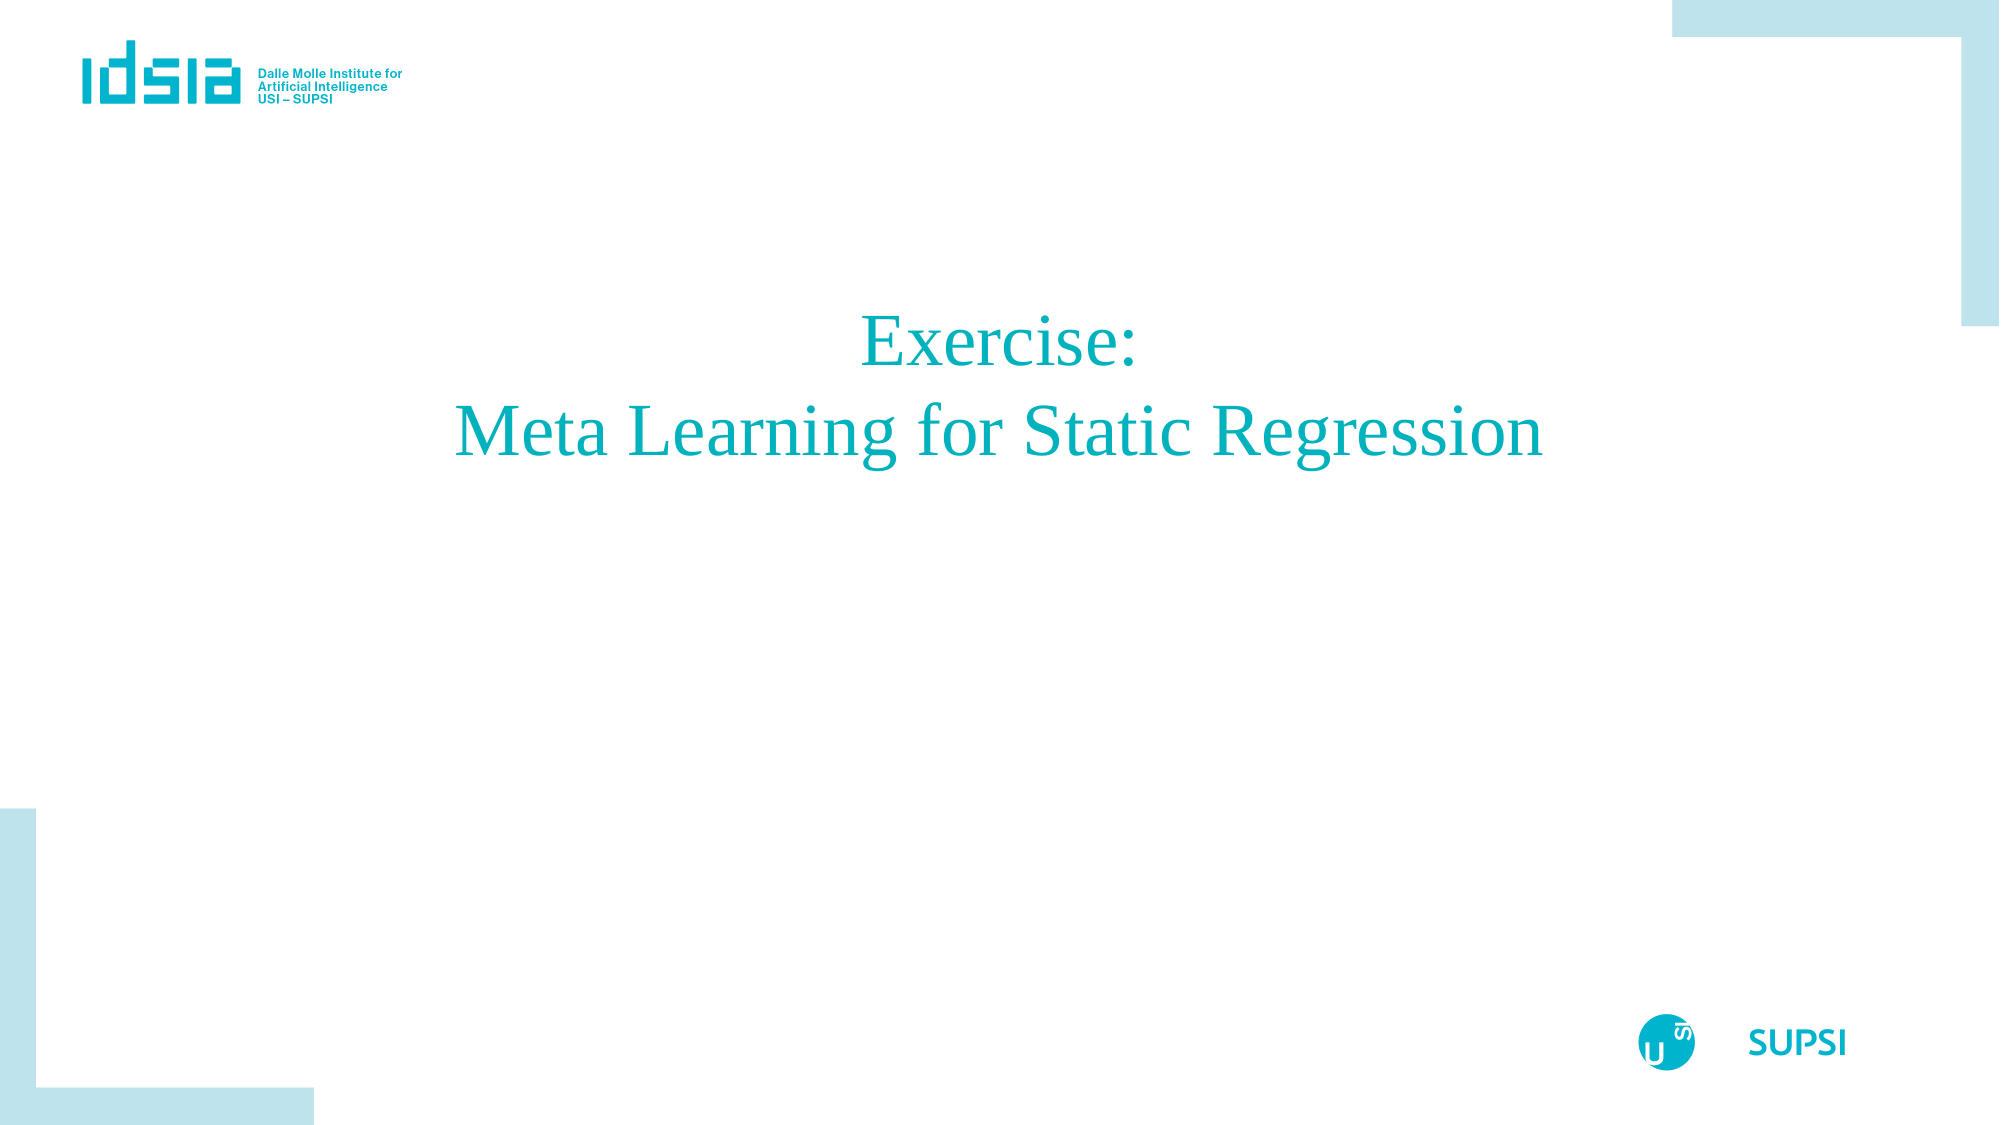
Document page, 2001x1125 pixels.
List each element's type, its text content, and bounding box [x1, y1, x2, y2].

picture [0, 0, 1999, 1125]
title Exercise: Meta Learning for Static Regression [70, 290, 1930, 551]
